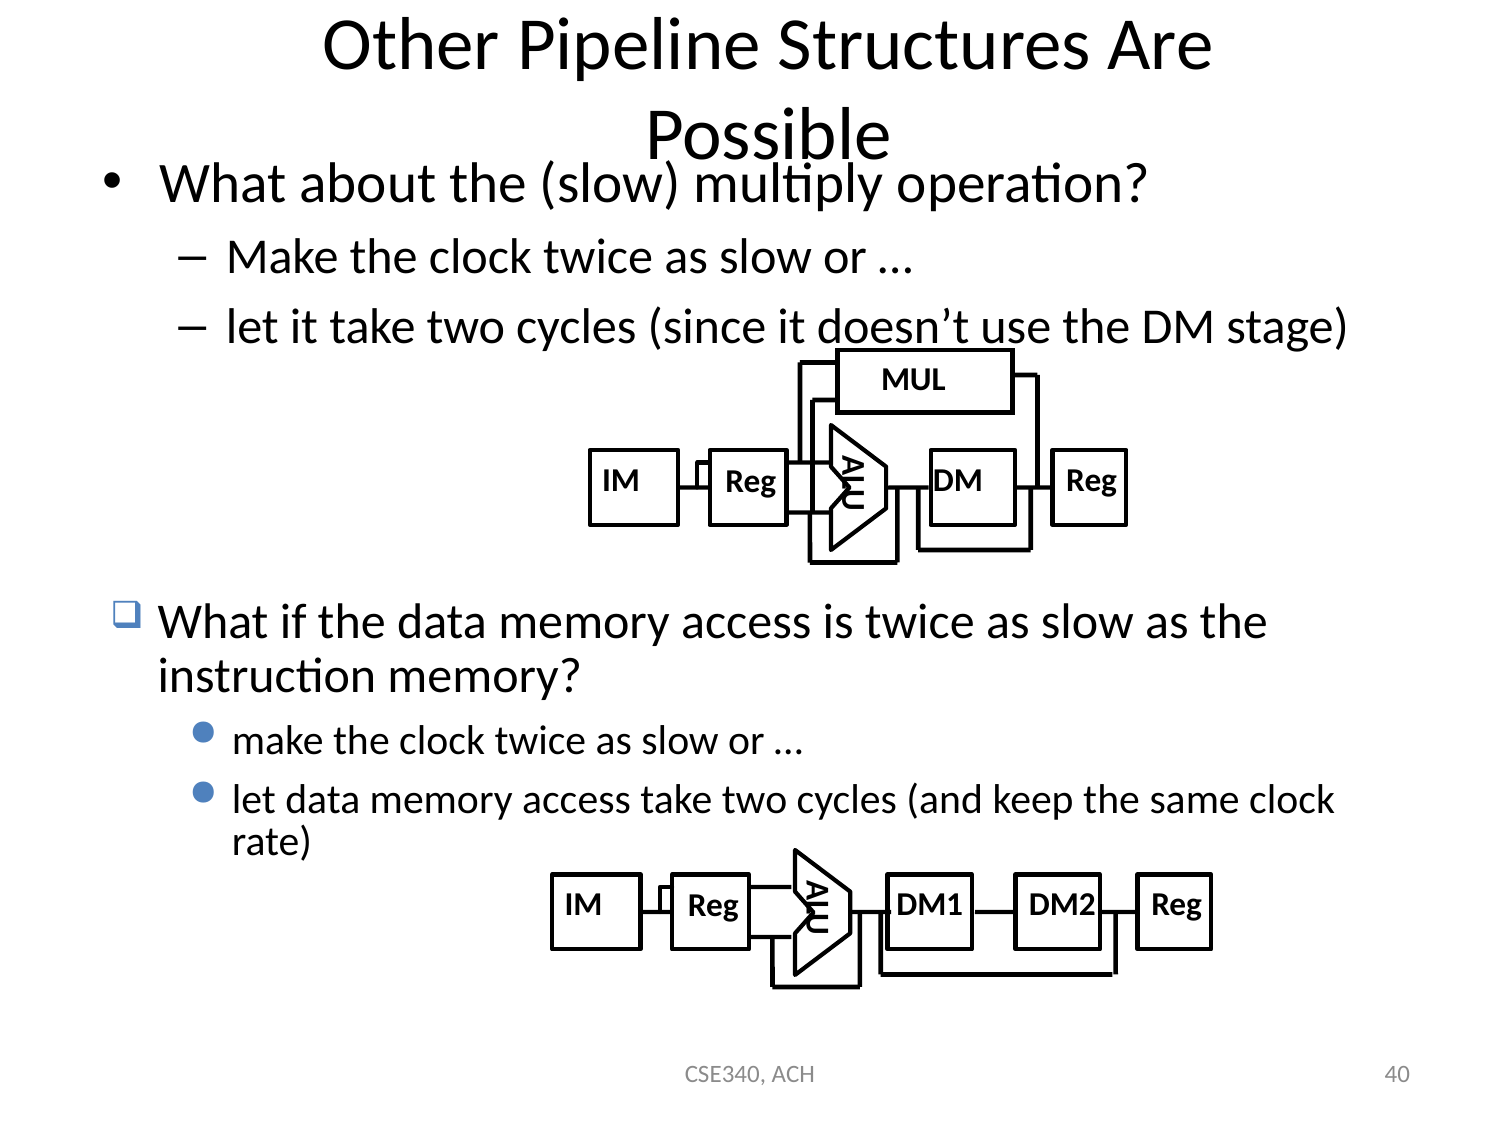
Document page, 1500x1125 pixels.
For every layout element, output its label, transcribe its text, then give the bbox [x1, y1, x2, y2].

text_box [587, 349, 1139, 563]
text_box What if the data memory access is twice as slow as the instruction memory? make the clock twice as slow or … let data memory access take two cycles (and keep the same clock rate) [99, 591, 1388, 869]
list What about the (slow) multiply operation? Make the clock twice as slow or … let it take two cycles (since it doesn’t use the DM stage) [87, 137, 1375, 388]
footer CSE340, ACH [512, 1042, 988, 1103]
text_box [549, 849, 1224, 988]
slide_number 40 [1074, 1042, 1425, 1103]
title Other Pipeline Structures Are Possible [200, 50, 1337, 120]
